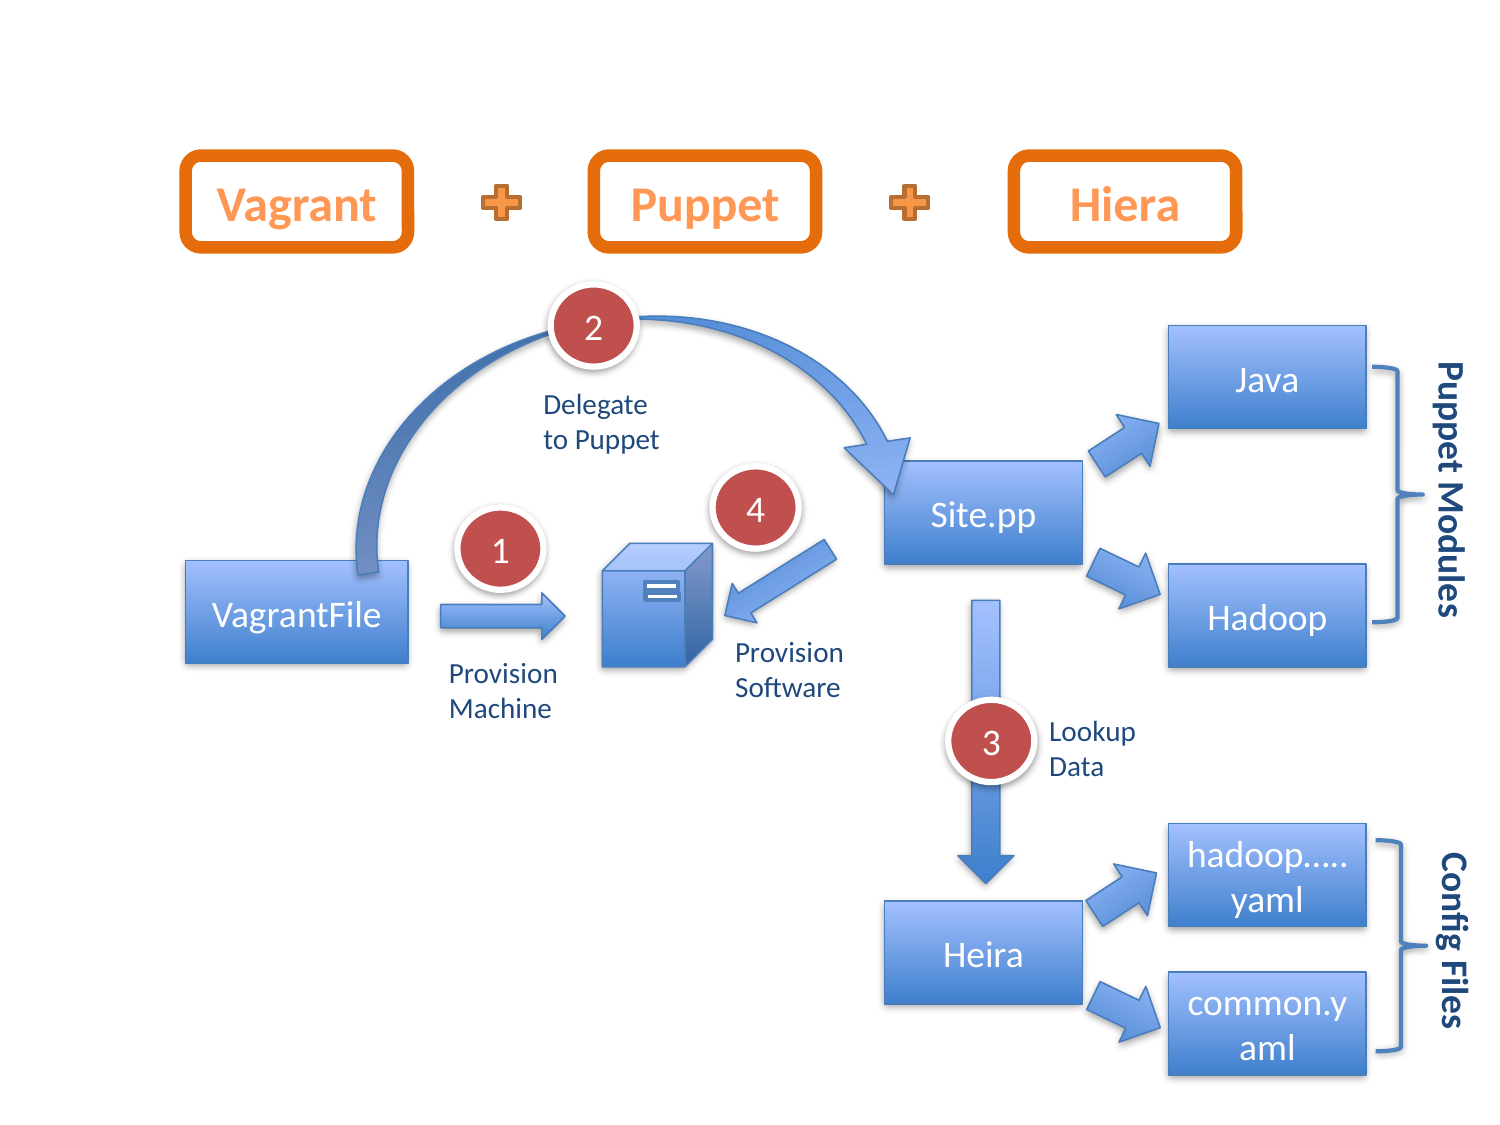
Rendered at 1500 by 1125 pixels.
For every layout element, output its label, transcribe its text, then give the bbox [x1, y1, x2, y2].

text_box [642, 315, 911, 496]
text_box [957, 789, 1015, 885]
text_box Heira [884, 900, 1083, 1005]
text_box hadoop…..yaml [1168, 823, 1367, 927]
text_box [1086, 980, 1161, 1043]
text_box [724, 538, 838, 624]
text_box [481, 184, 522, 221]
text_box [1087, 413, 1160, 478]
text_box [1085, 547, 1161, 610]
text_box [1372, 364, 1423, 625]
text_box common.yaml [1168, 971, 1367, 1076]
text_box Puppet Modules [1423, 295, 1484, 685]
text_box Hadoop [1168, 563, 1367, 668]
text_box Java [1168, 325, 1367, 429]
text_box 2 [547, 281, 640, 370]
text_box [1375, 838, 1427, 1054]
text_box Config Files [1427, 746, 1487, 1125]
text_box 3 [945, 696, 1034, 786]
text_box Lookup Data [1034, 704, 1192, 790]
text_box [355, 332, 543, 576]
text_box Delegate to Puppet [528, 378, 686, 463]
text_box Puppet [591, 153, 819, 250]
text_box [1085, 863, 1158, 928]
text_box [439, 592, 566, 641]
text_box 1 [454, 504, 547, 593]
text_box Provision Machine [434, 646, 592, 732]
text_box [971, 599, 1001, 699]
text_box [889, 184, 930, 221]
text_box Provision Software [720, 625, 878, 711]
text_box Site.pp [884, 460, 1083, 565]
text_box Hiera [1011, 153, 1239, 250]
text_box 4 [709, 463, 802, 552]
text_box Vagrant [183, 153, 411, 250]
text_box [602, 543, 713, 668]
text_box VagrantFile [185, 560, 409, 664]
